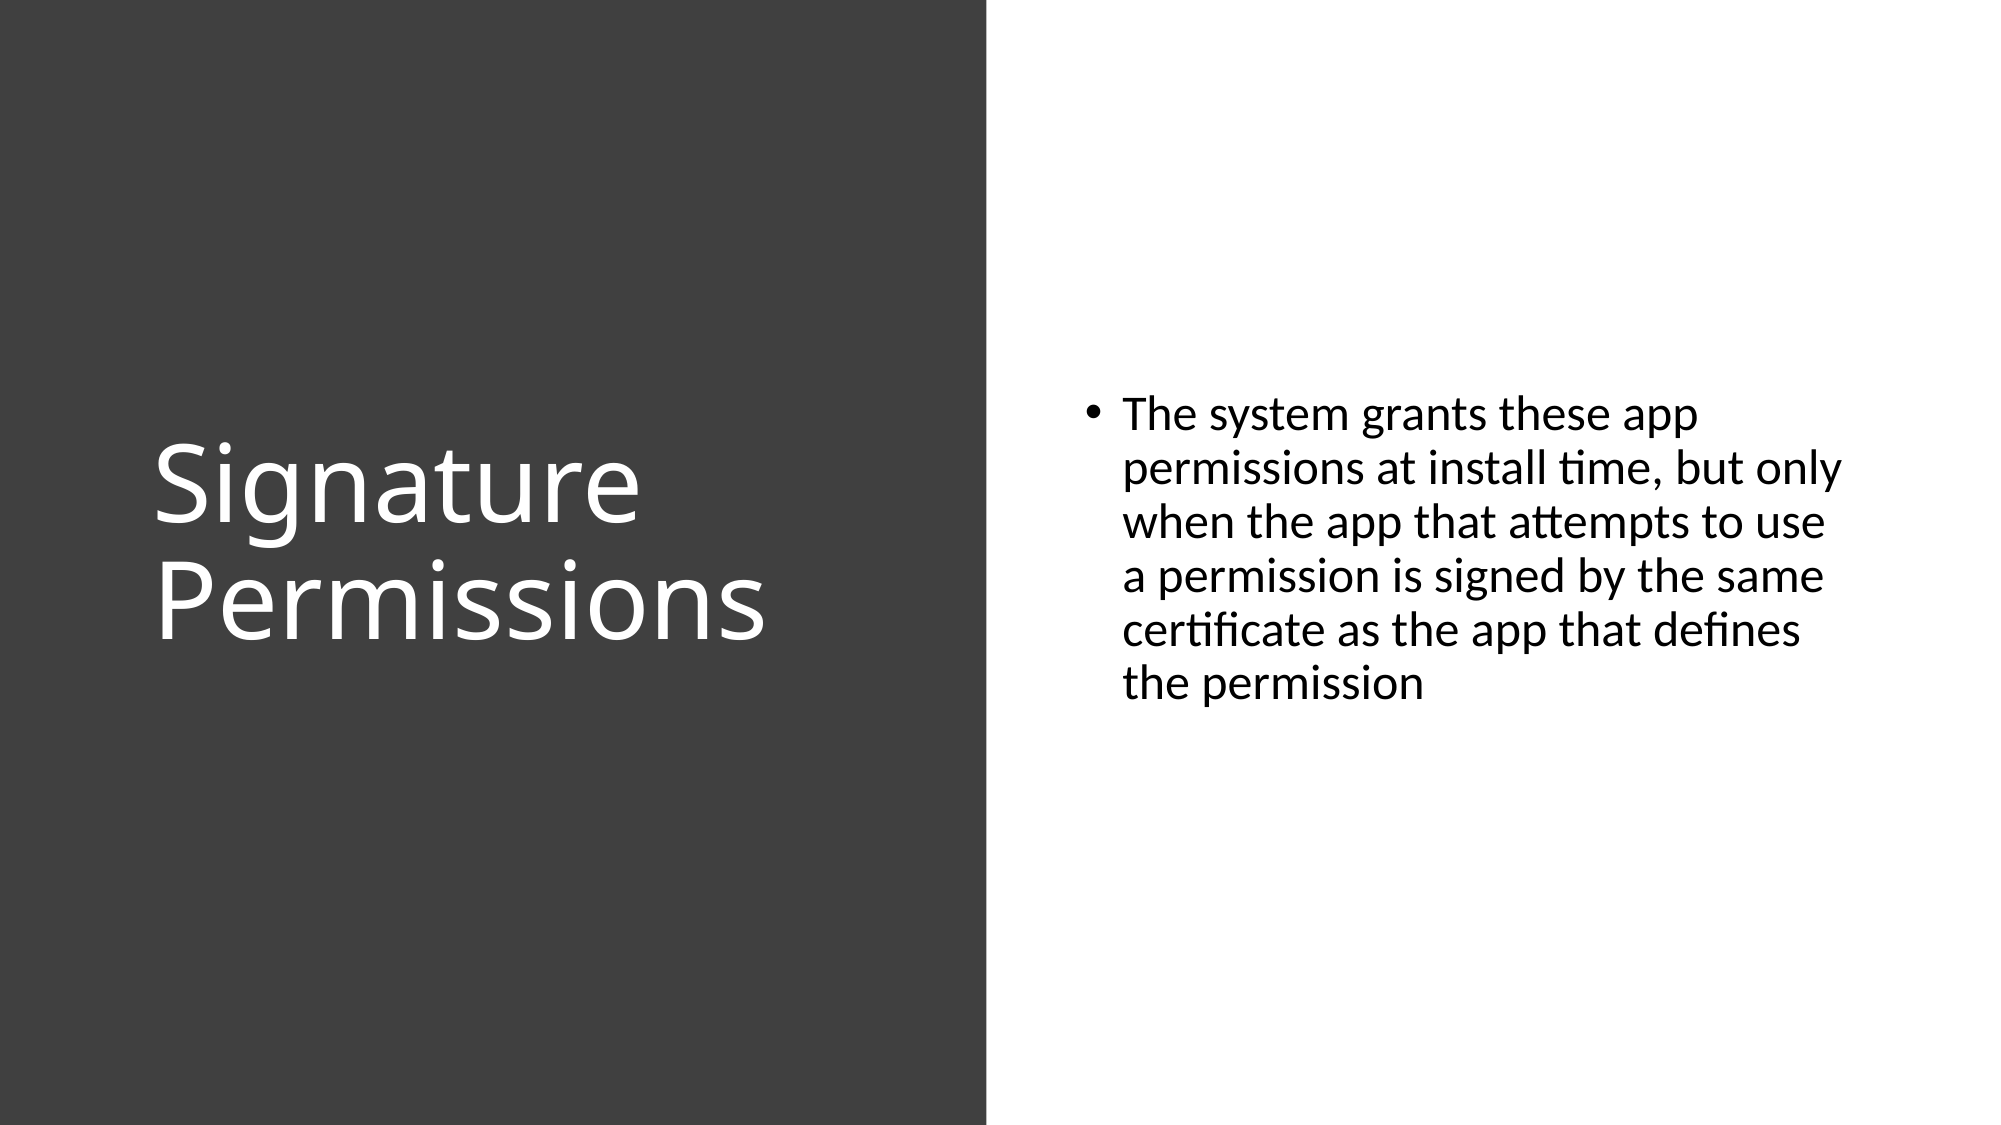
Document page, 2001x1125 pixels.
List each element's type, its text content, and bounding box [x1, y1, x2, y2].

text_box [0, 0, 987, 1125]
title Signature Permissions [137, 101, 925, 990]
list The system grants these app permissions at install time, but only when the app that attempts to use a permission is signed by the same certificate as the app that defines the permission [1069, 101, 1863, 990]
